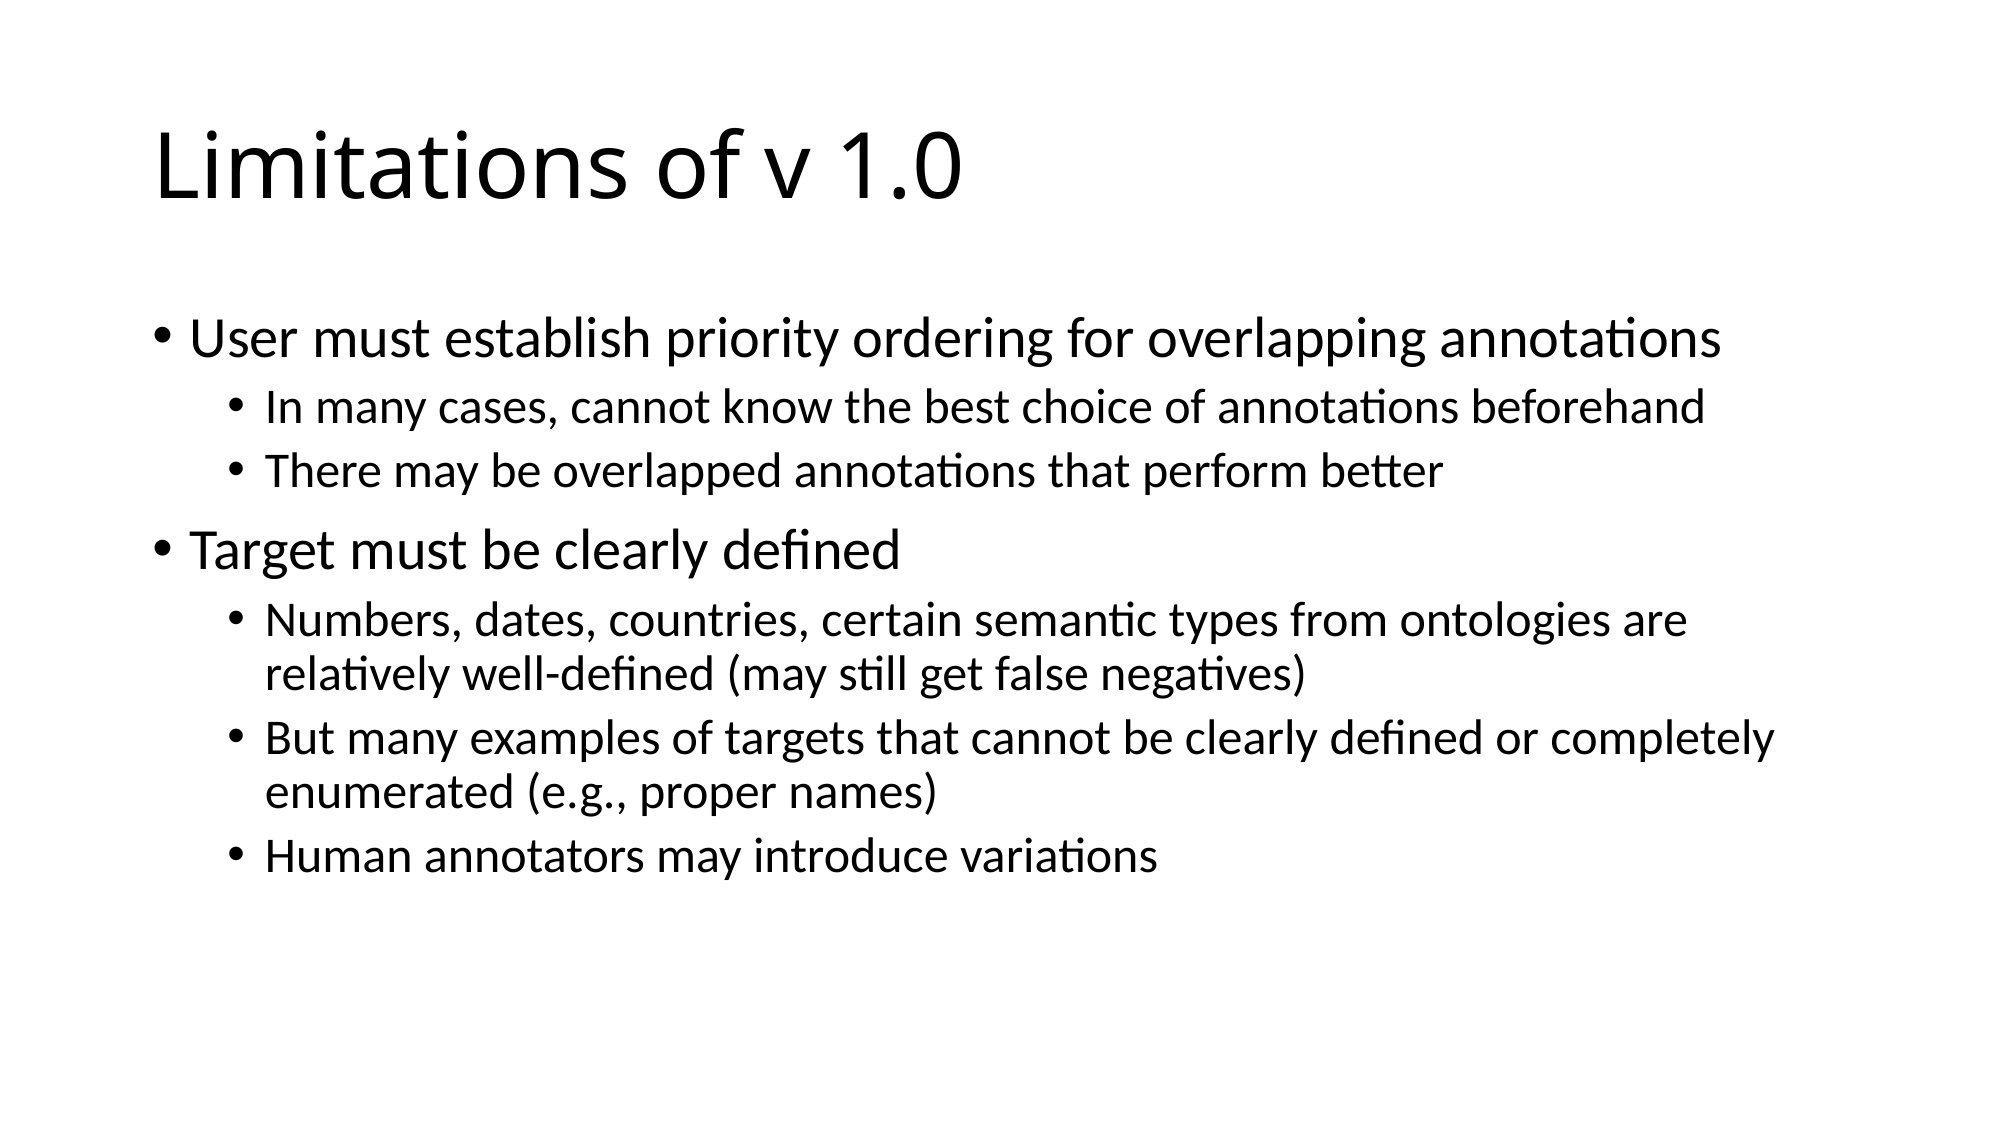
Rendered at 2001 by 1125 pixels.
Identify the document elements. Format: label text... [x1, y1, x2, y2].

title Limitations of v 1.0 [137, 59, 1863, 278]
list User must establish priority ordering for overlapping annotations In many cases, cannot know the best choice of annotations beforehand There may be overlapped annotations that perform better Target must be clearly defined Numbers, dates, countries, certain semantic types from ontologies are relatively well-defined (may still get false negatives) But many examples of targets that cannot be clearly defined or completely enumerated (e.g., proper names) Human annotators may introduce variations [137, 299, 1863, 1014]
